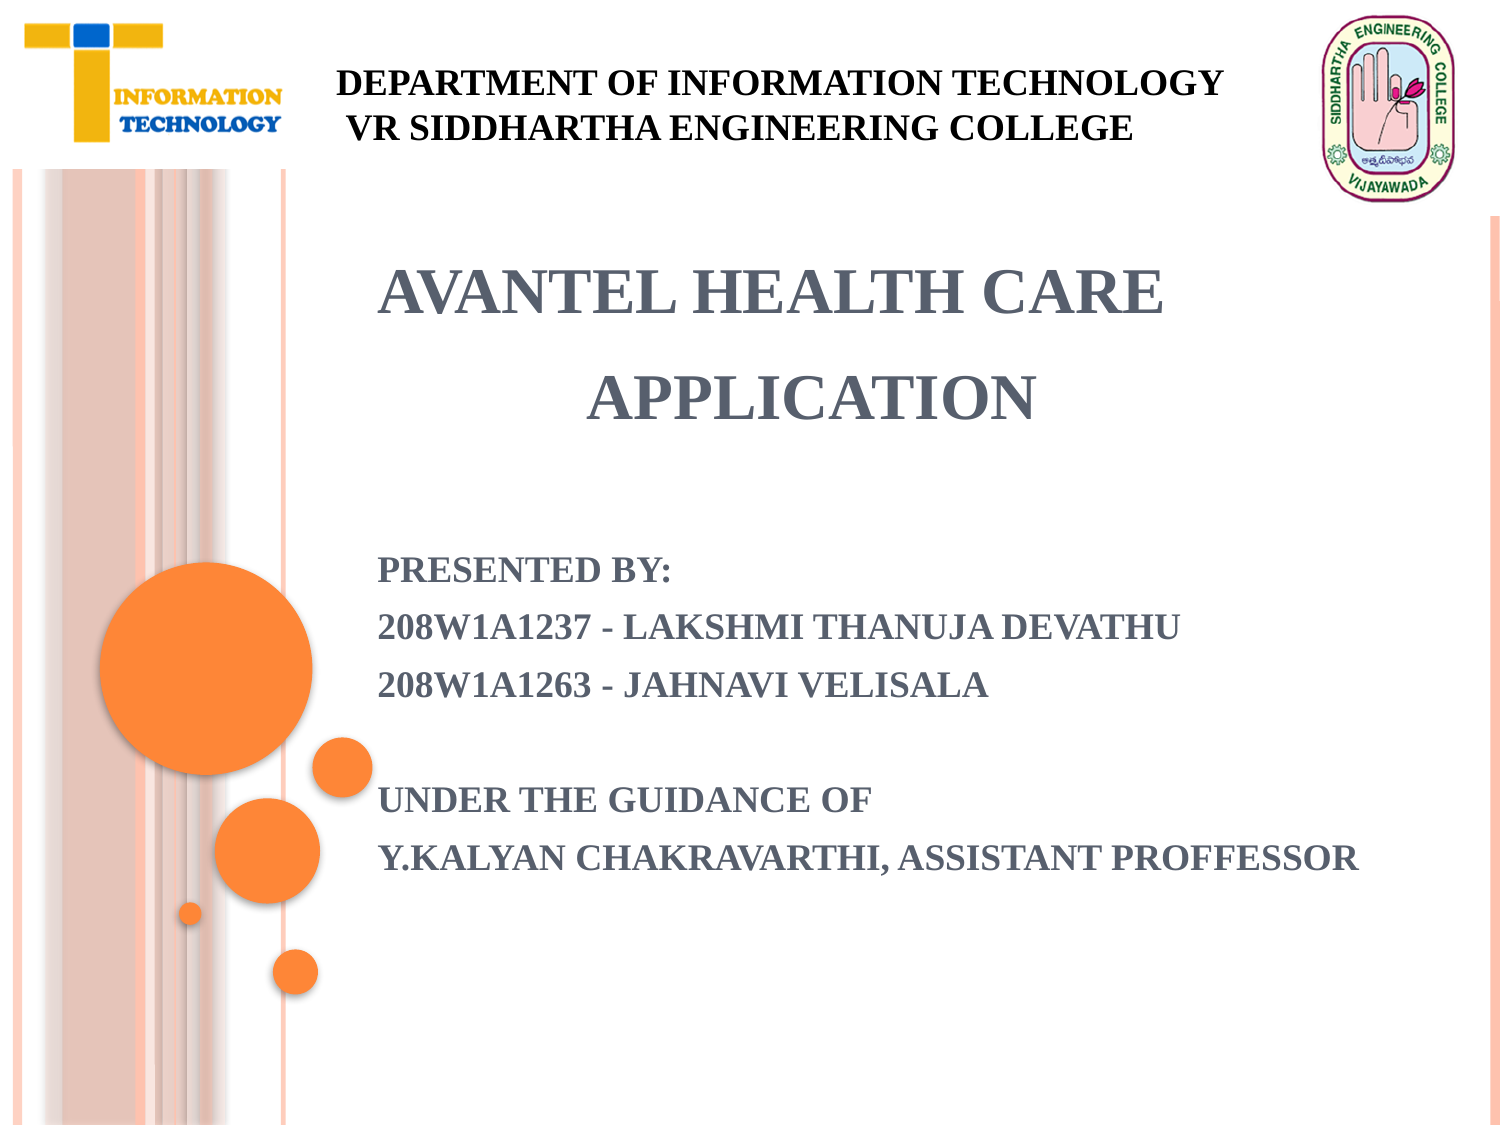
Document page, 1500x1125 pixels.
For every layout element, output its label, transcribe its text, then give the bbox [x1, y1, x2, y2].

text_box DEPARTMENT OF INFORMATION TECHNOLOGY VR SIDDHARTHA ENGINEERING COLLEGE [321, 51, 1265, 156]
subtitle PRESENTED BY: 208W1A1237 - LAKSHMI THANUJA DEVATHU 208W1A1263 - JAHNAVI VELISALA UNDER THE GUIDANCE OF Y.KALYAN CHAKRAVARTHI, ASSISTANT PROFFESSOR [362, 537, 1393, 896]
picture [1271, 0, 1500, 217]
picture [0, 0, 291, 170]
title AVANTEL HEALTH CARE APPLICATION [212, 212, 1413, 441]
